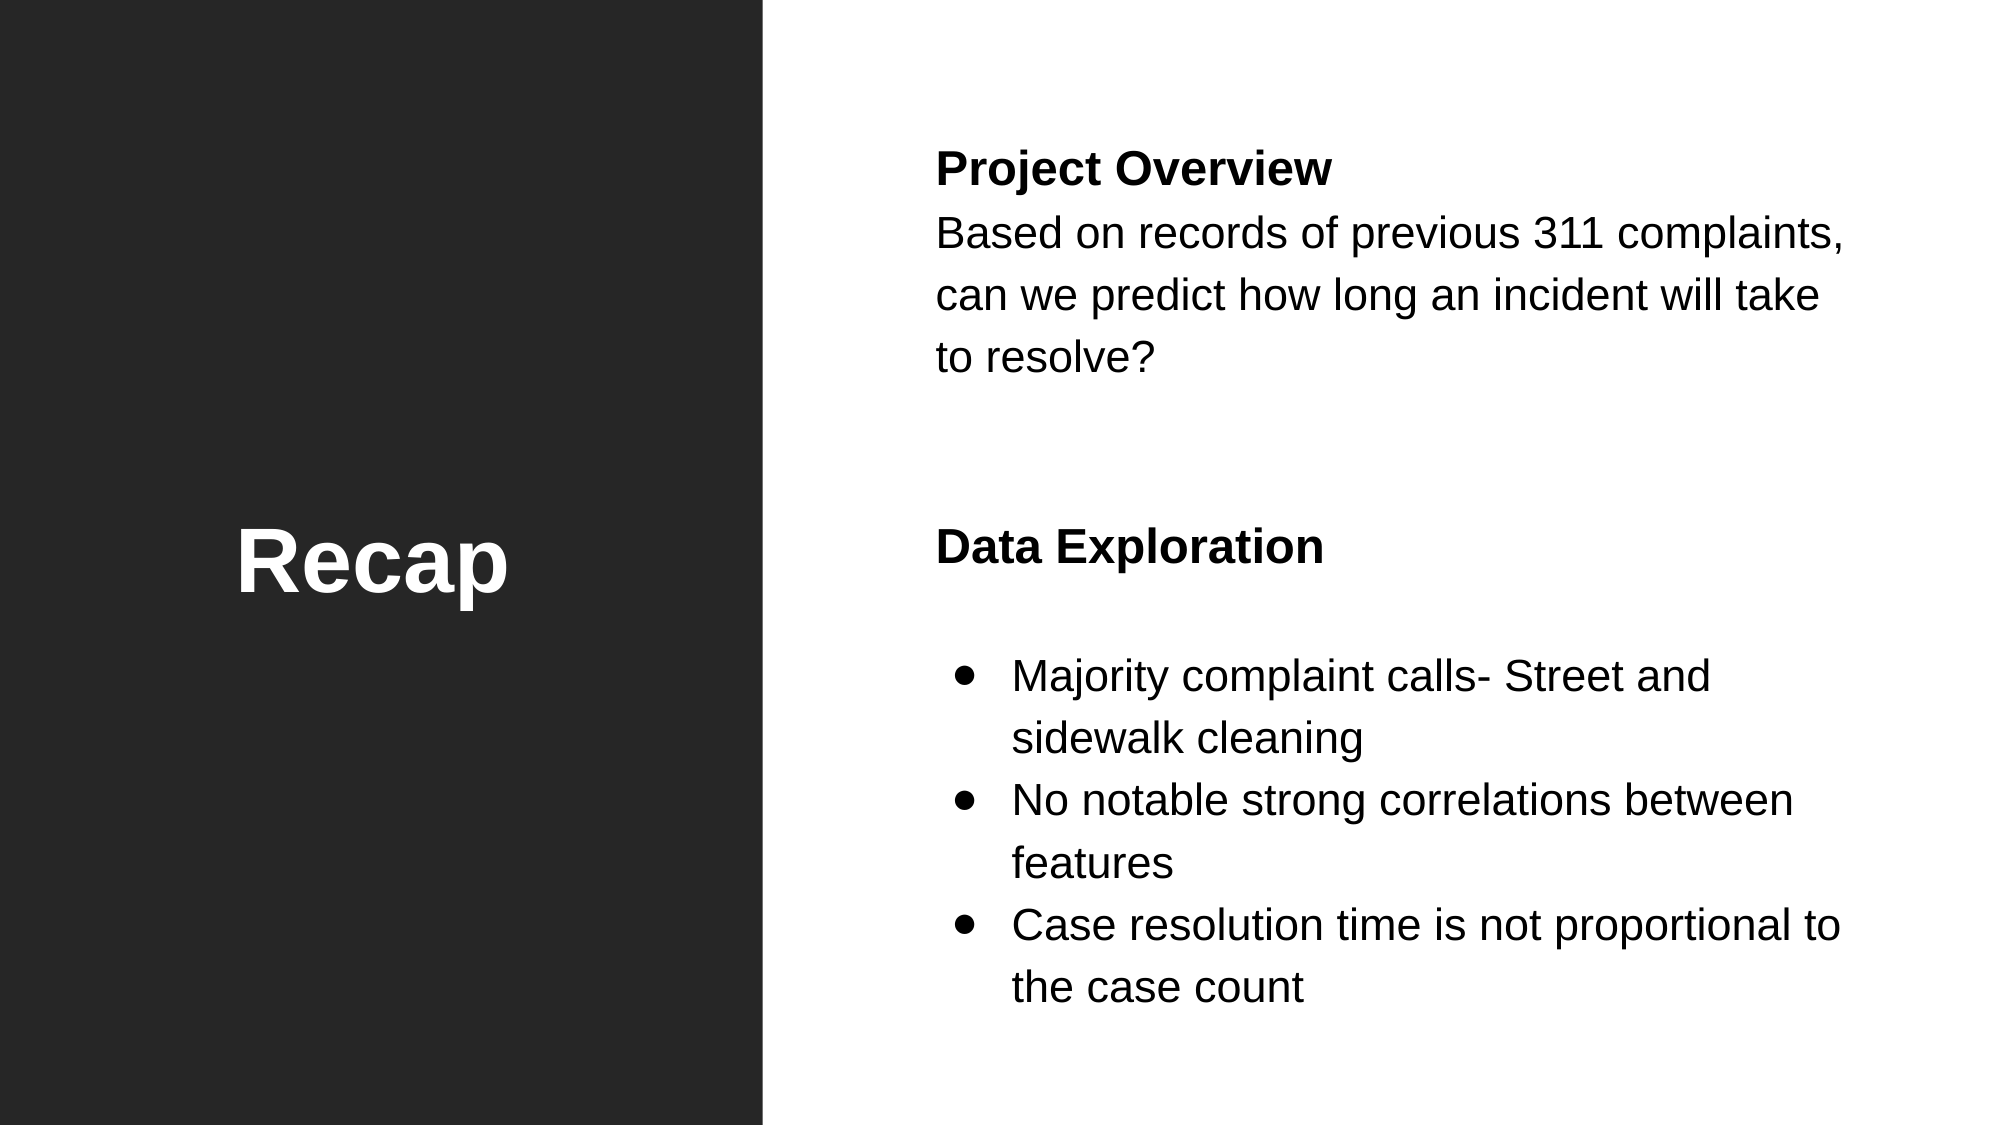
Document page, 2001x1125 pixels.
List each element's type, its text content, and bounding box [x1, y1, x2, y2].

text_box [763, 0, 2000, 1125]
title Recap [80, 99, 666, 1026]
text_box [0, 0, 763, 1125]
list Project Overview Based on records of previous 311 complaints, can we predict how long an incident will take to resolve? Data Exploration Majority complaint calls- Street and sidewalk cleaning No notable strong correlations between features Case resolution time is not proportional to the case count [935, 99, 1863, 1026]
